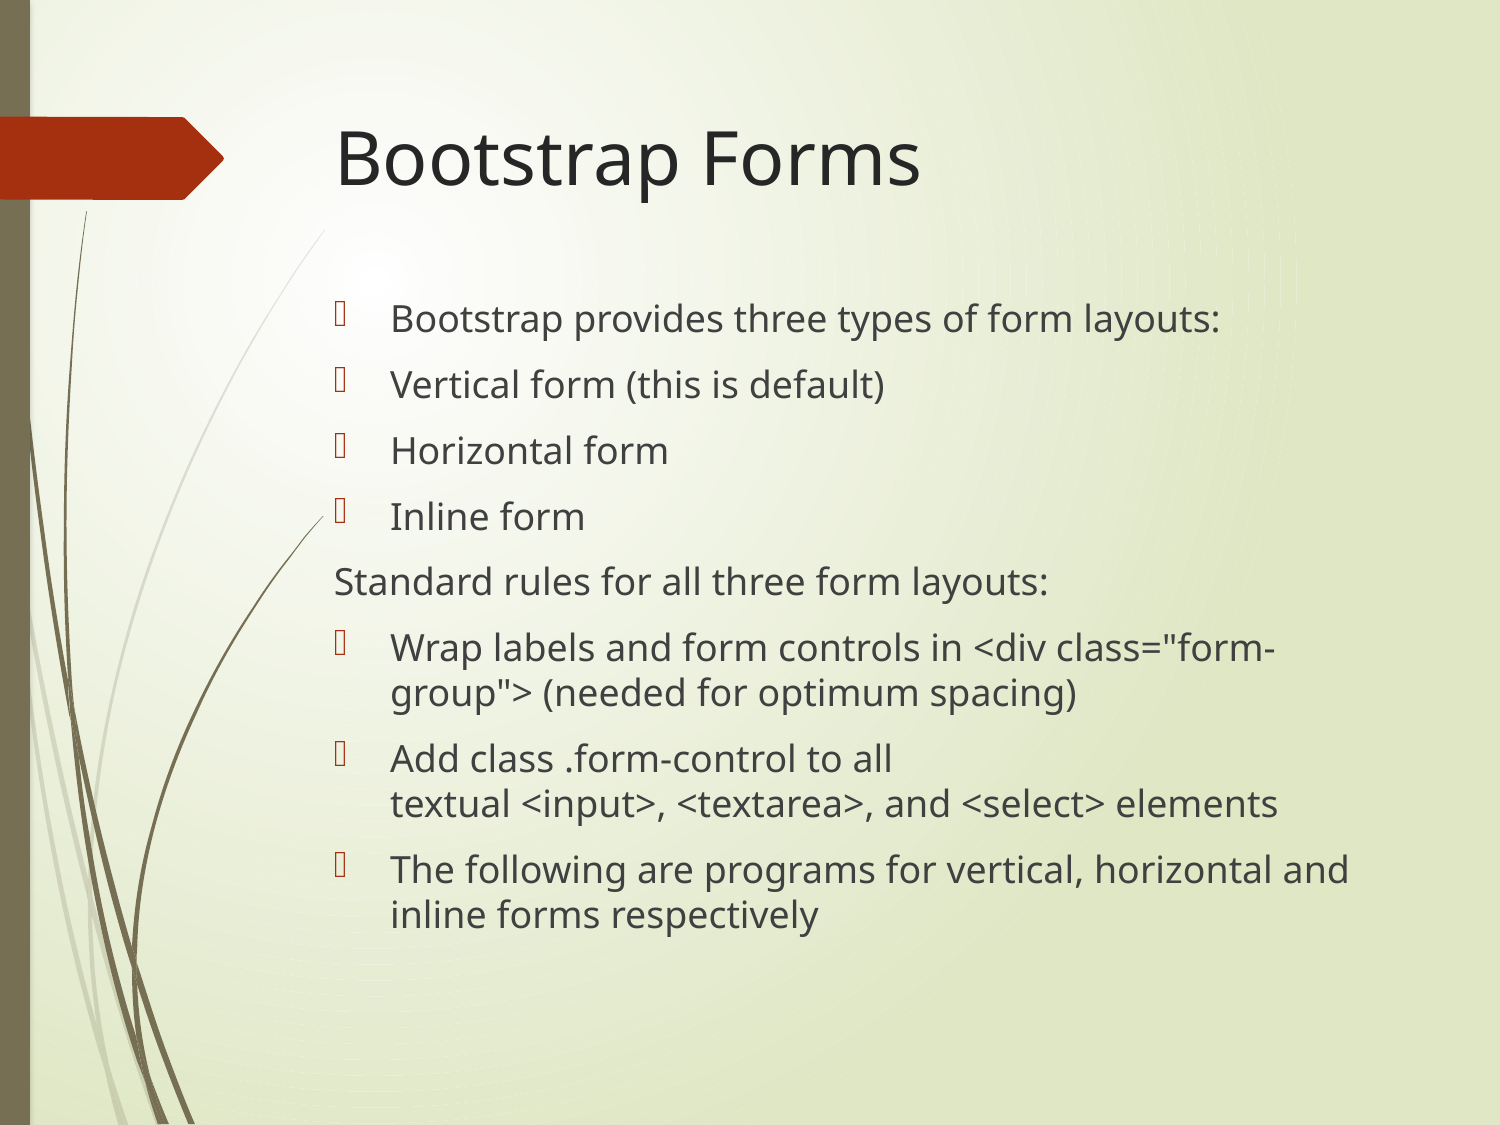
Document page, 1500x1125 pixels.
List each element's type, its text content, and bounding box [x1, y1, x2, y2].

title Bootstrap Forms [319, 102, 1400, 287]
list Bootstrap provides three types of form layouts: Vertical form (this is default) Horizontal form Inline form Standard rules for all three form layouts: Wrap labels and form controls in <div class="form-group"> (needed for optimum spacing) Add class .form-control to all textual <input>, <textarea>, and <select> elements The following are programs for vertical, horizontal and inline forms respectively [318, 287, 1400, 1000]
